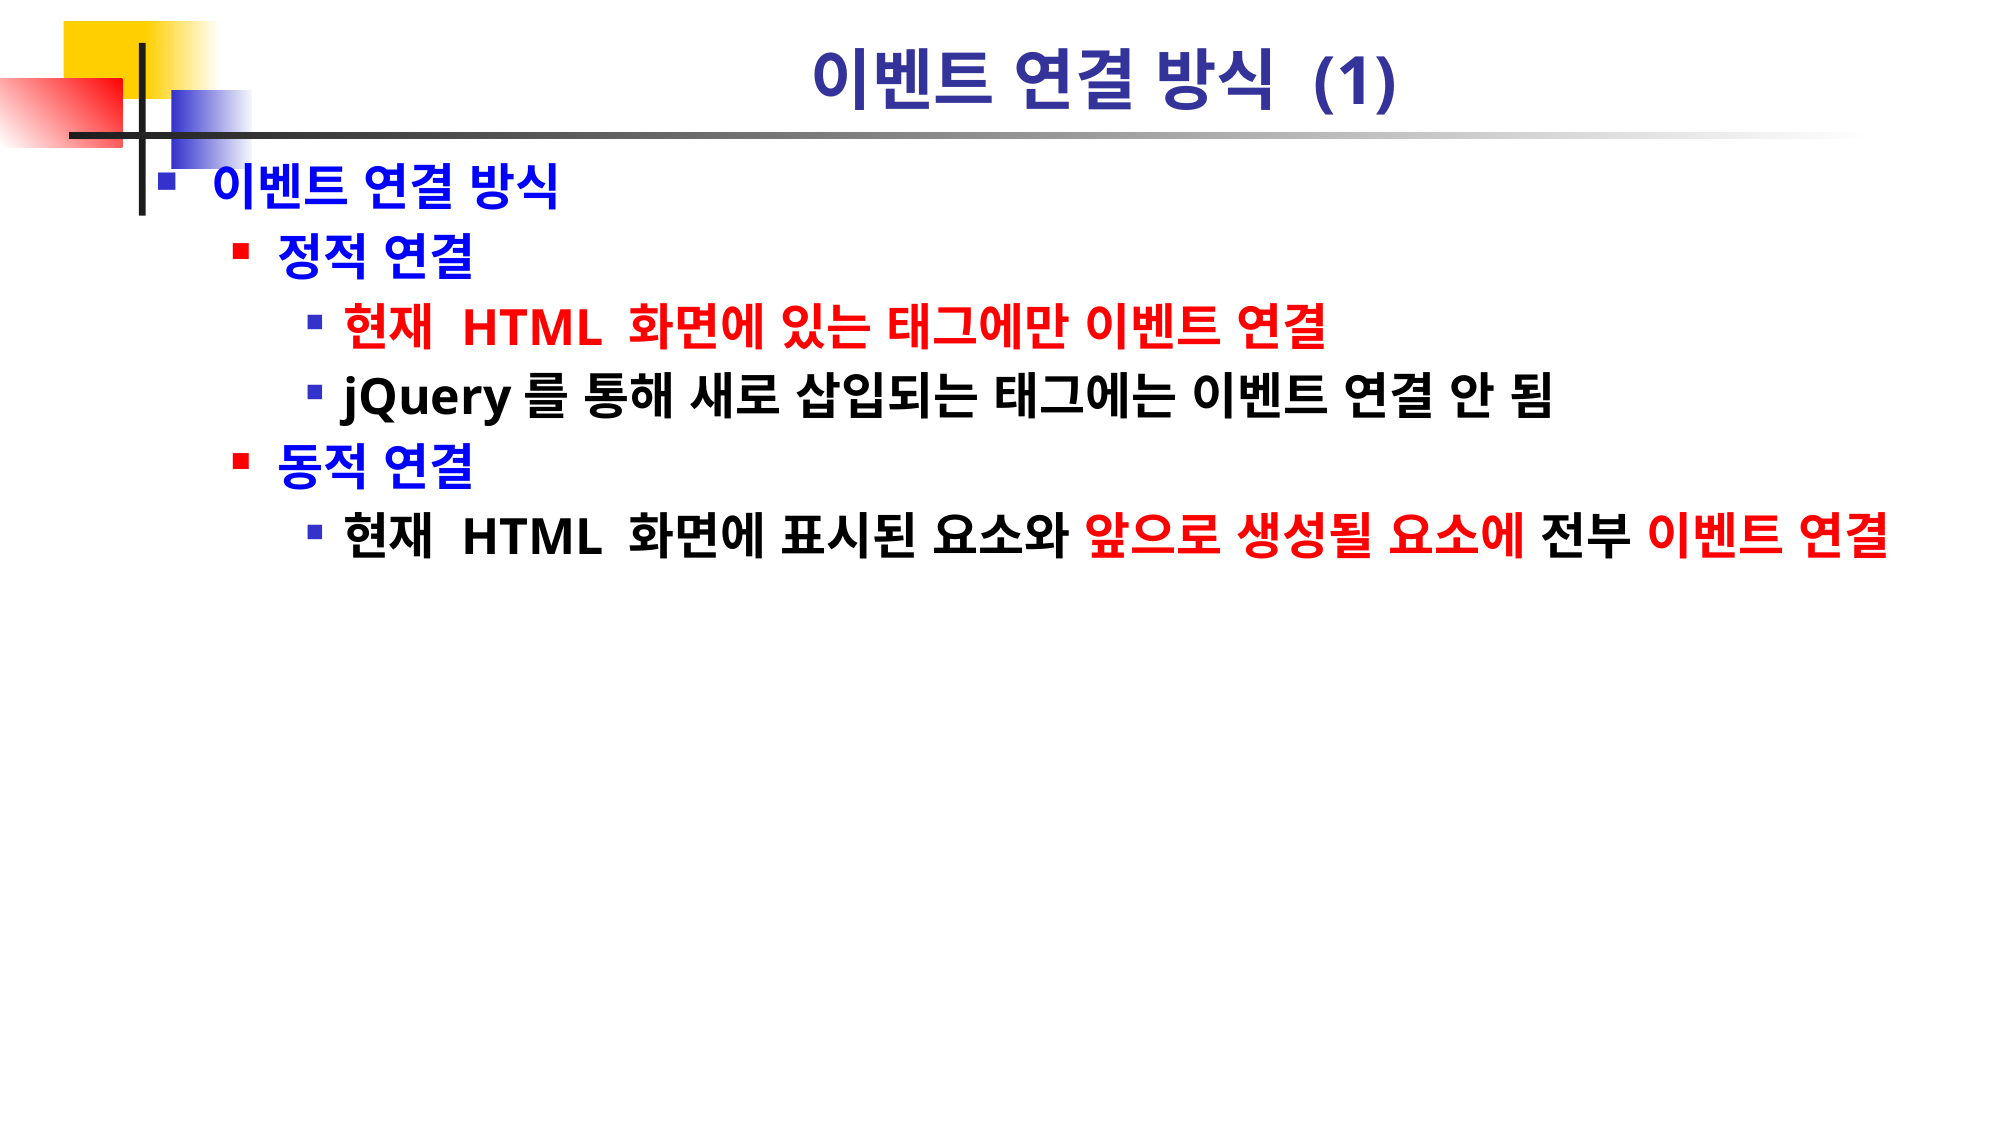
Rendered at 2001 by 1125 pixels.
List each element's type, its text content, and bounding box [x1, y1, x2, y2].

list 이벤트 연결 방식 정적 연결 현재 HTML 화면에 있는 태그에만 이벤트 연결 jQuery를 통해 새로 삽입되는 태그에는 이벤트 연결 안 됨 동적 연결 현재 HTML 화면에 표시된 요소와 앞으로 생성될 요소에 전부 이벤트 연결 [140, 147, 1959, 1006]
title 이벤트 연결 방식 (1) [251, 33, 1957, 126]
